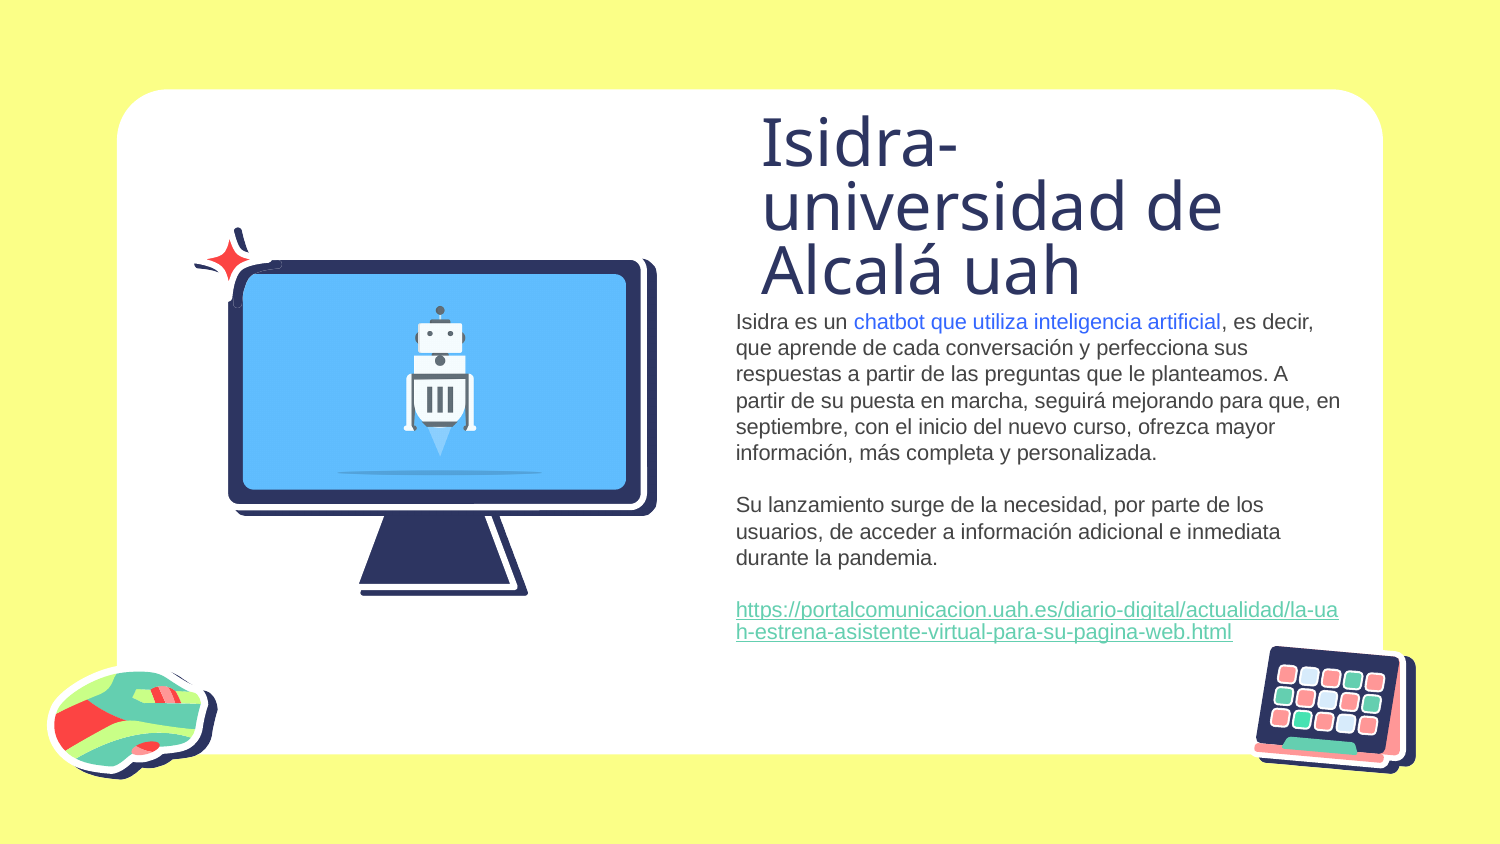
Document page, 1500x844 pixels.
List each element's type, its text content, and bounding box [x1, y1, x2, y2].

subtitle Isidra es un chatbot que utiliza inteligencia artificial, es decir, que aprende de cada conversación y perfecciona sus respuestas a partir de las preguntas que le planteamos. A partir de su puesta en marcha, seguirá mejorando para que, en septiembre, con el inicio del nuevo curso, ofrezca mayor información, más completa y personalizada. Su lanzamiento surge de la necesidad, por parte de los usuarios, de acceder a información adicional e inmediata durante la pandemia. https://portalcomunicacion.uah.es/diario-digital/actualidad/la-uah-estrena-asistente-virtual-para-su-pagina-web.html [720, 307, 1358, 649]
picture [242, 273, 627, 490]
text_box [34, 647, 220, 787]
text_box [187, 225, 246, 269]
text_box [1250, 641, 1405, 768]
title Isidra- universidad de Alcalá uah [746, 138, 1301, 286]
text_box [224, 256, 645, 588]
